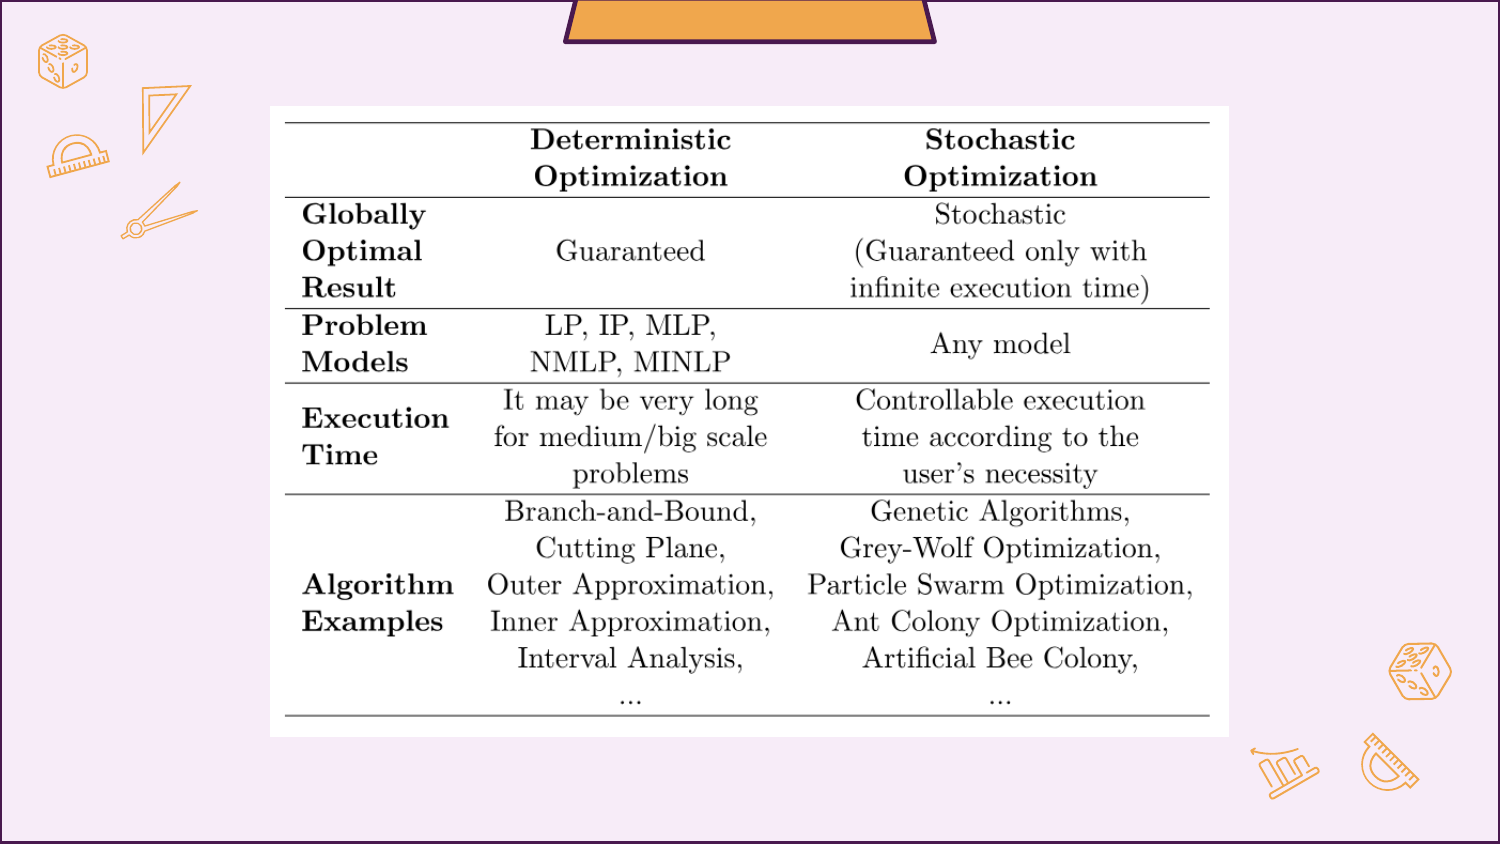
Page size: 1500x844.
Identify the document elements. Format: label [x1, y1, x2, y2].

picture [270, 106, 1230, 738]
